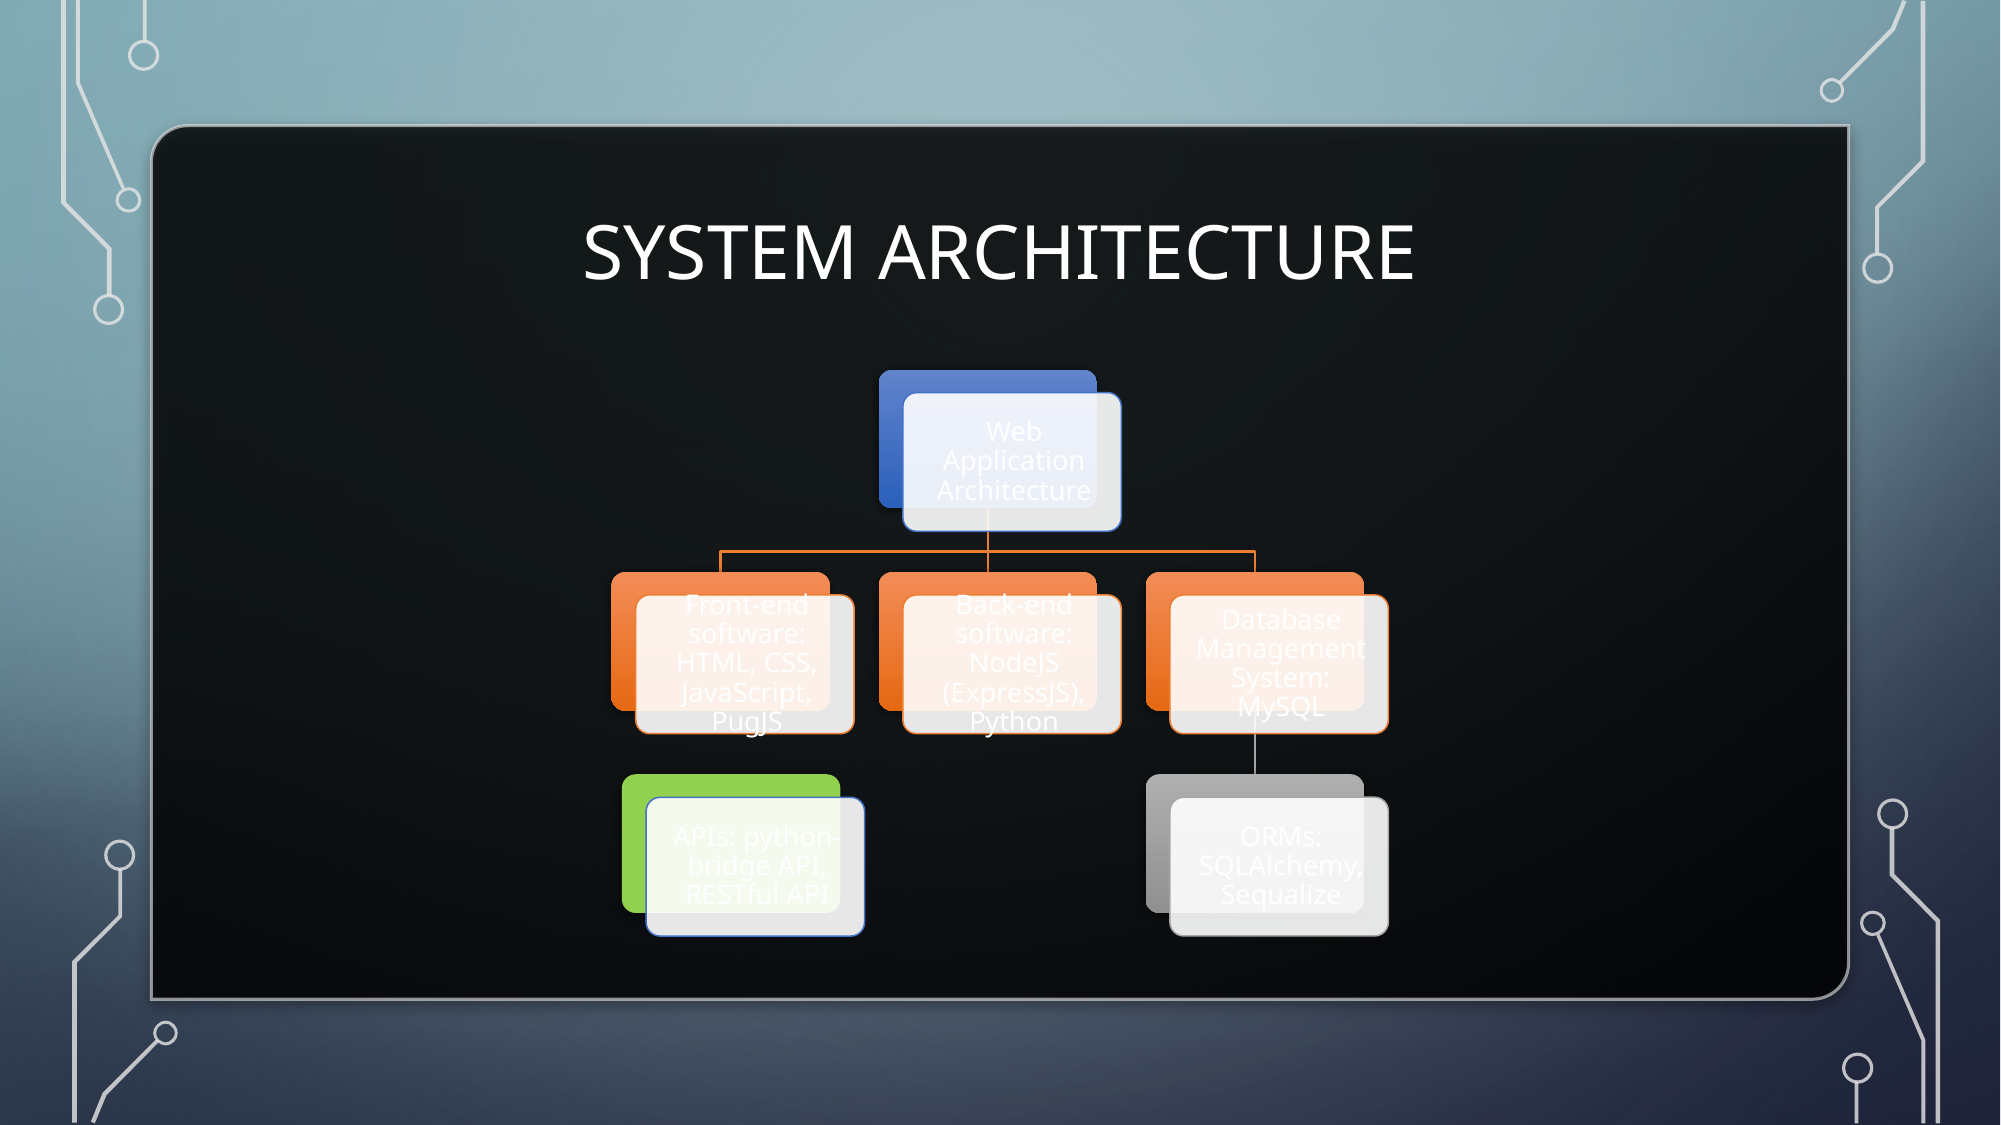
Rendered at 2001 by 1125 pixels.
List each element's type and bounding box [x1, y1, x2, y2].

list [187, 369, 1813, 937]
text_box [0, 0, 2000, 1125]
text_box [60, 0, 1941, 1124]
